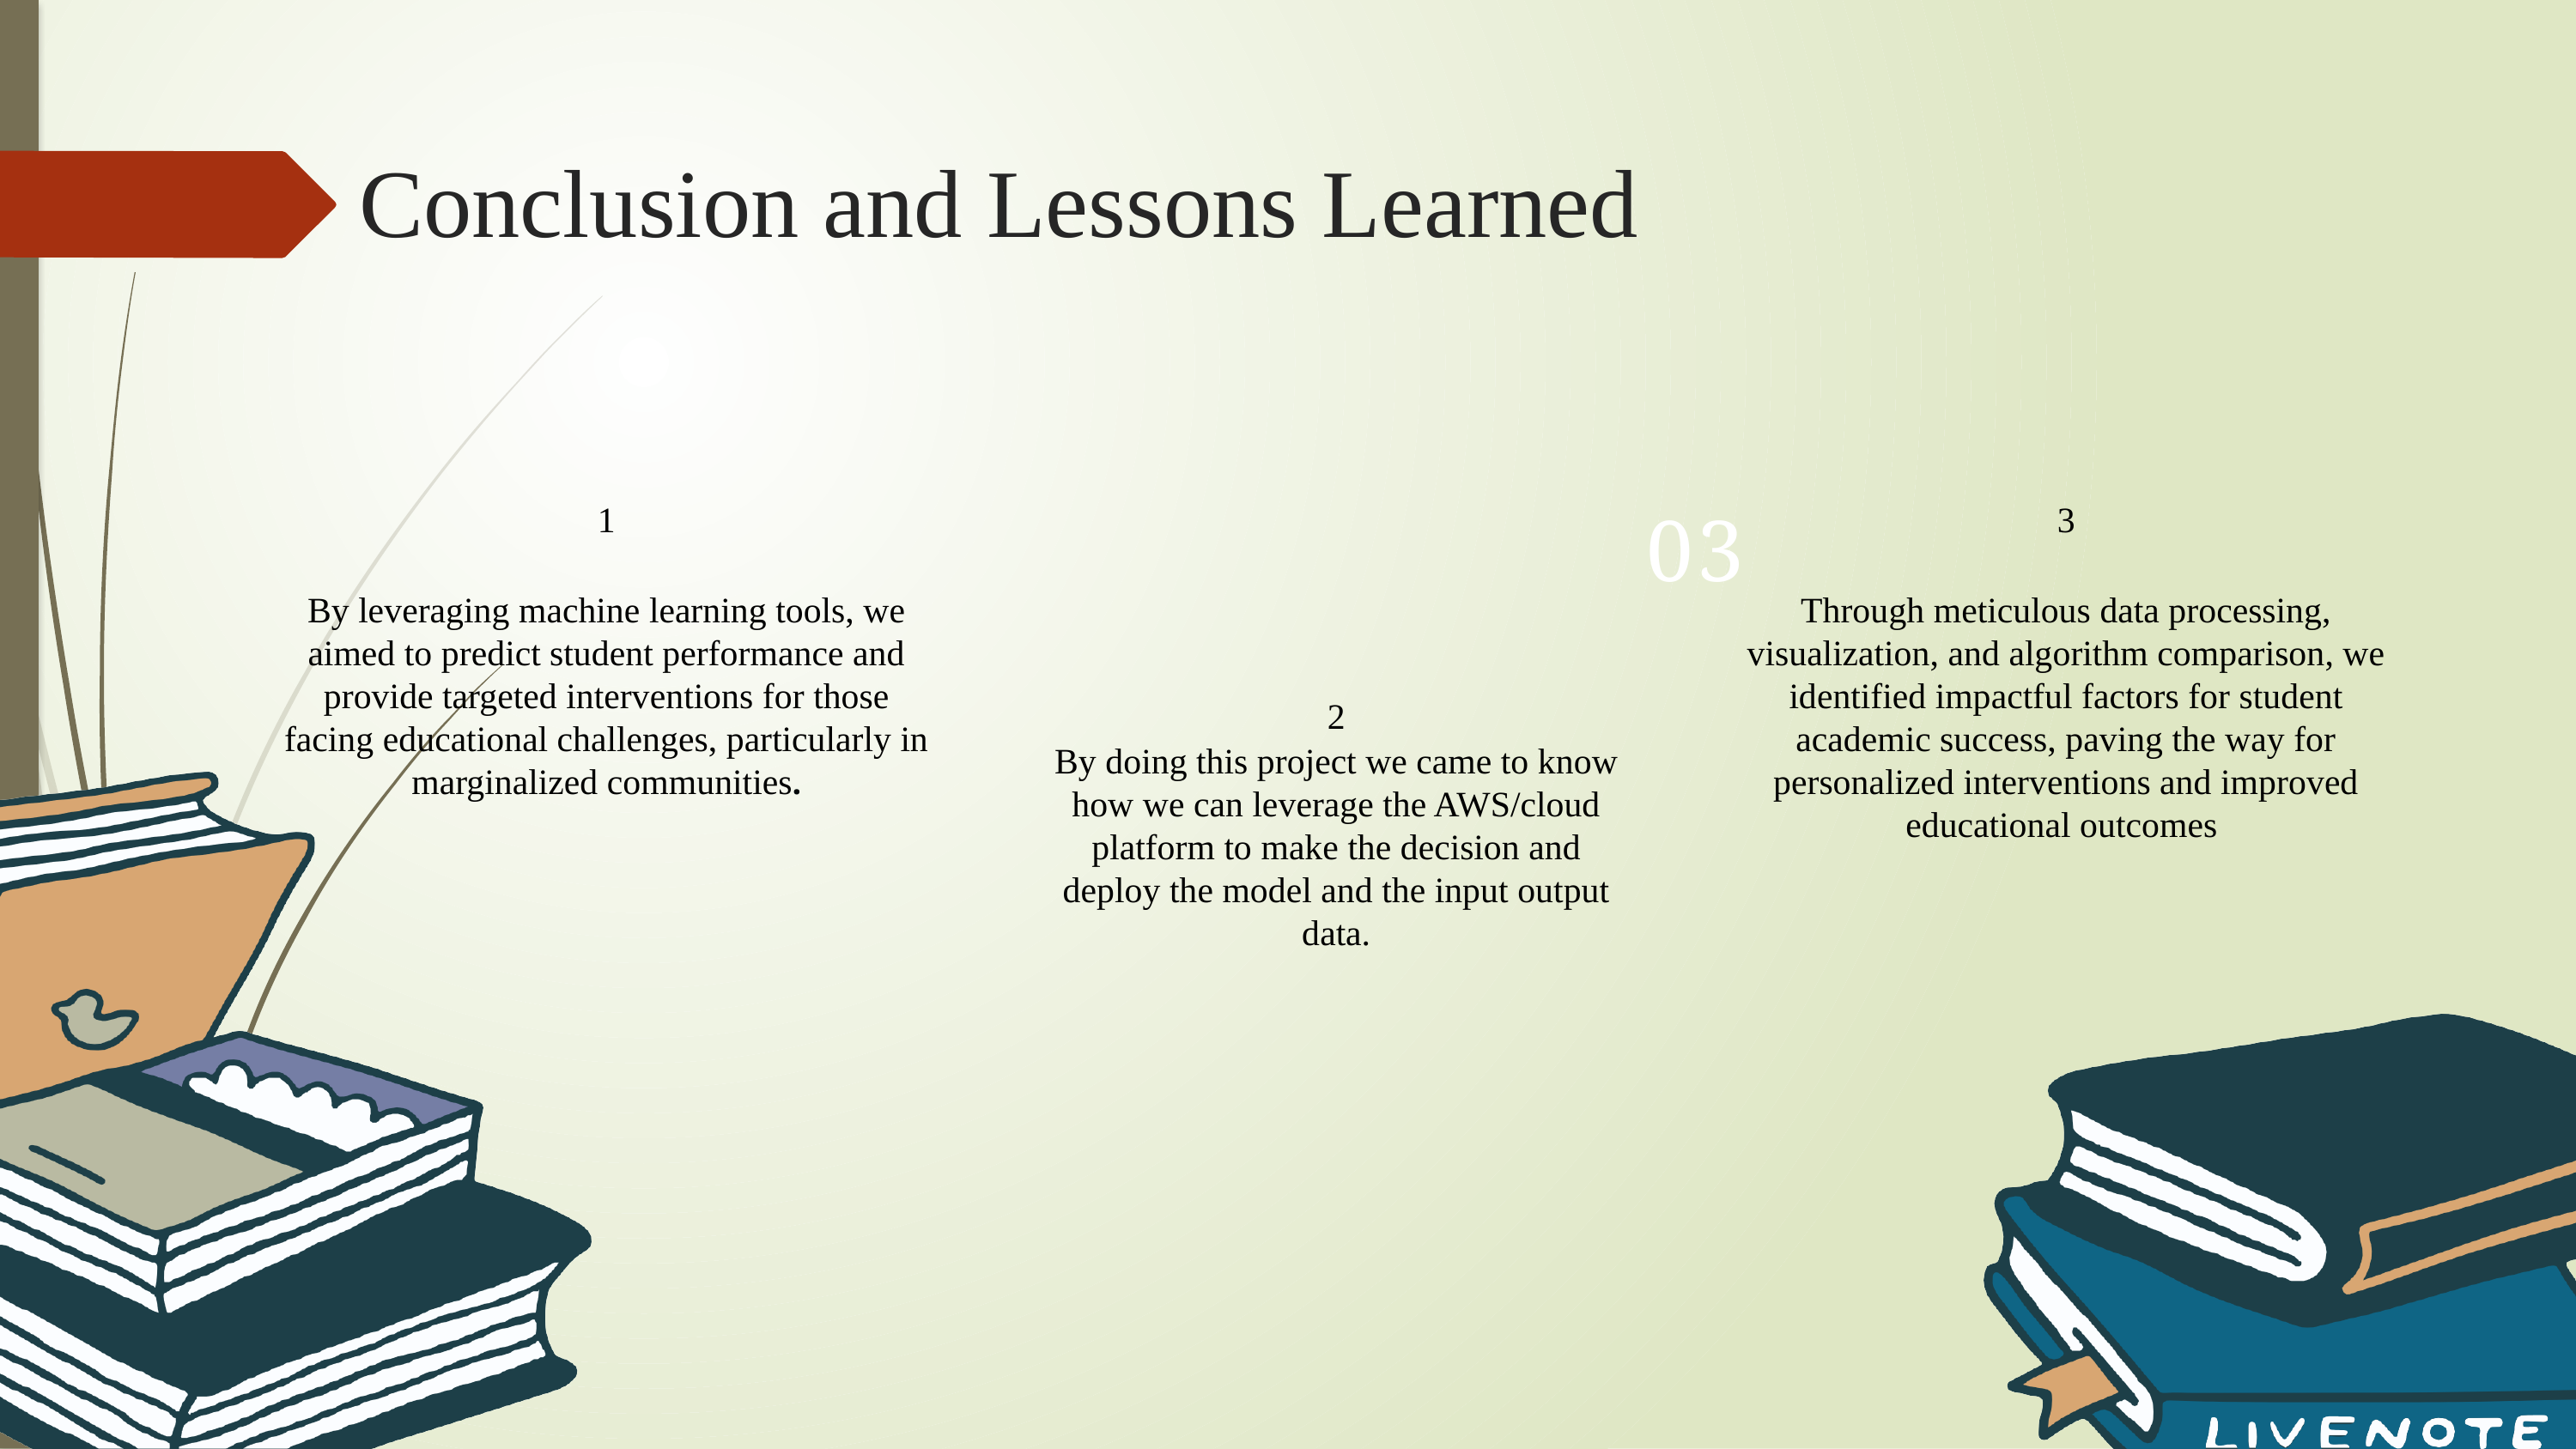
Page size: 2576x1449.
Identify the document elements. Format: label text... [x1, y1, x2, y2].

picture [1984, 1014, 2576, 1449]
text_box 2 By doing this project we came to know how we can leverage the AWS/cloud platform to make the decision and deploy the model and the input output data. [1051, 692, 1619, 954]
text_box Conclusion and Lessons Learned [346, 134, 2230, 266]
picture [0, 772, 592, 1449]
text_box 1 By leveraging machine learning tools, we aimed to predict student performance and provide targeted interventions for those facing educational challenges, particularly in marginalized communities. [278, 494, 933, 802]
text_box 03 [1644, 494, 1756, 598]
text_box 3 Through meticulous data processing, visualization, and algorithm comparison, we identified impactful factors for student academic success, paving the way for personalized interventions and improved educational outcomes [1738, 494, 2392, 846]
